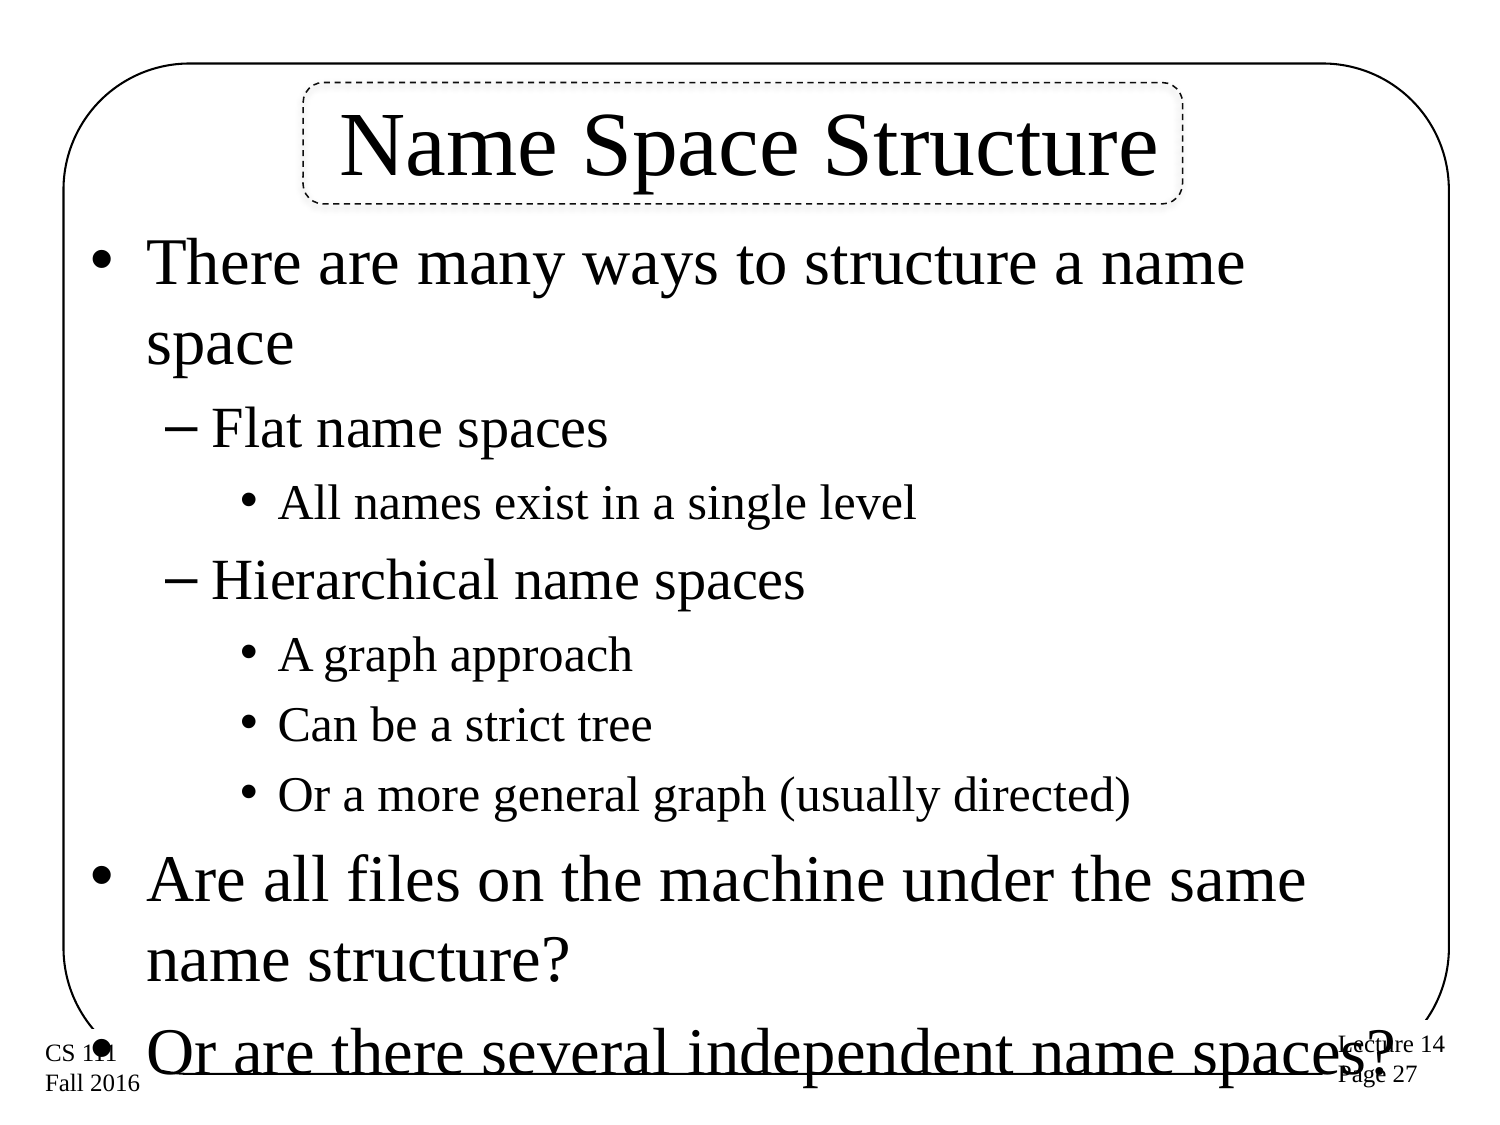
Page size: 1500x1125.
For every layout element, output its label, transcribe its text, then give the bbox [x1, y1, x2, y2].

text_box [302, 81, 1184, 205]
title Name Space Structure [74, 44, 1426, 210]
list There are many ways to structure a name space Flat name spaces All names exist in a single level Hierarchical name spaces A graph approach Can be a strict tree Or a more general graph (usually directed) Are all files on the machine under the same name structure? Or are there several independent name spaces? [74, 210, 1426, 954]
